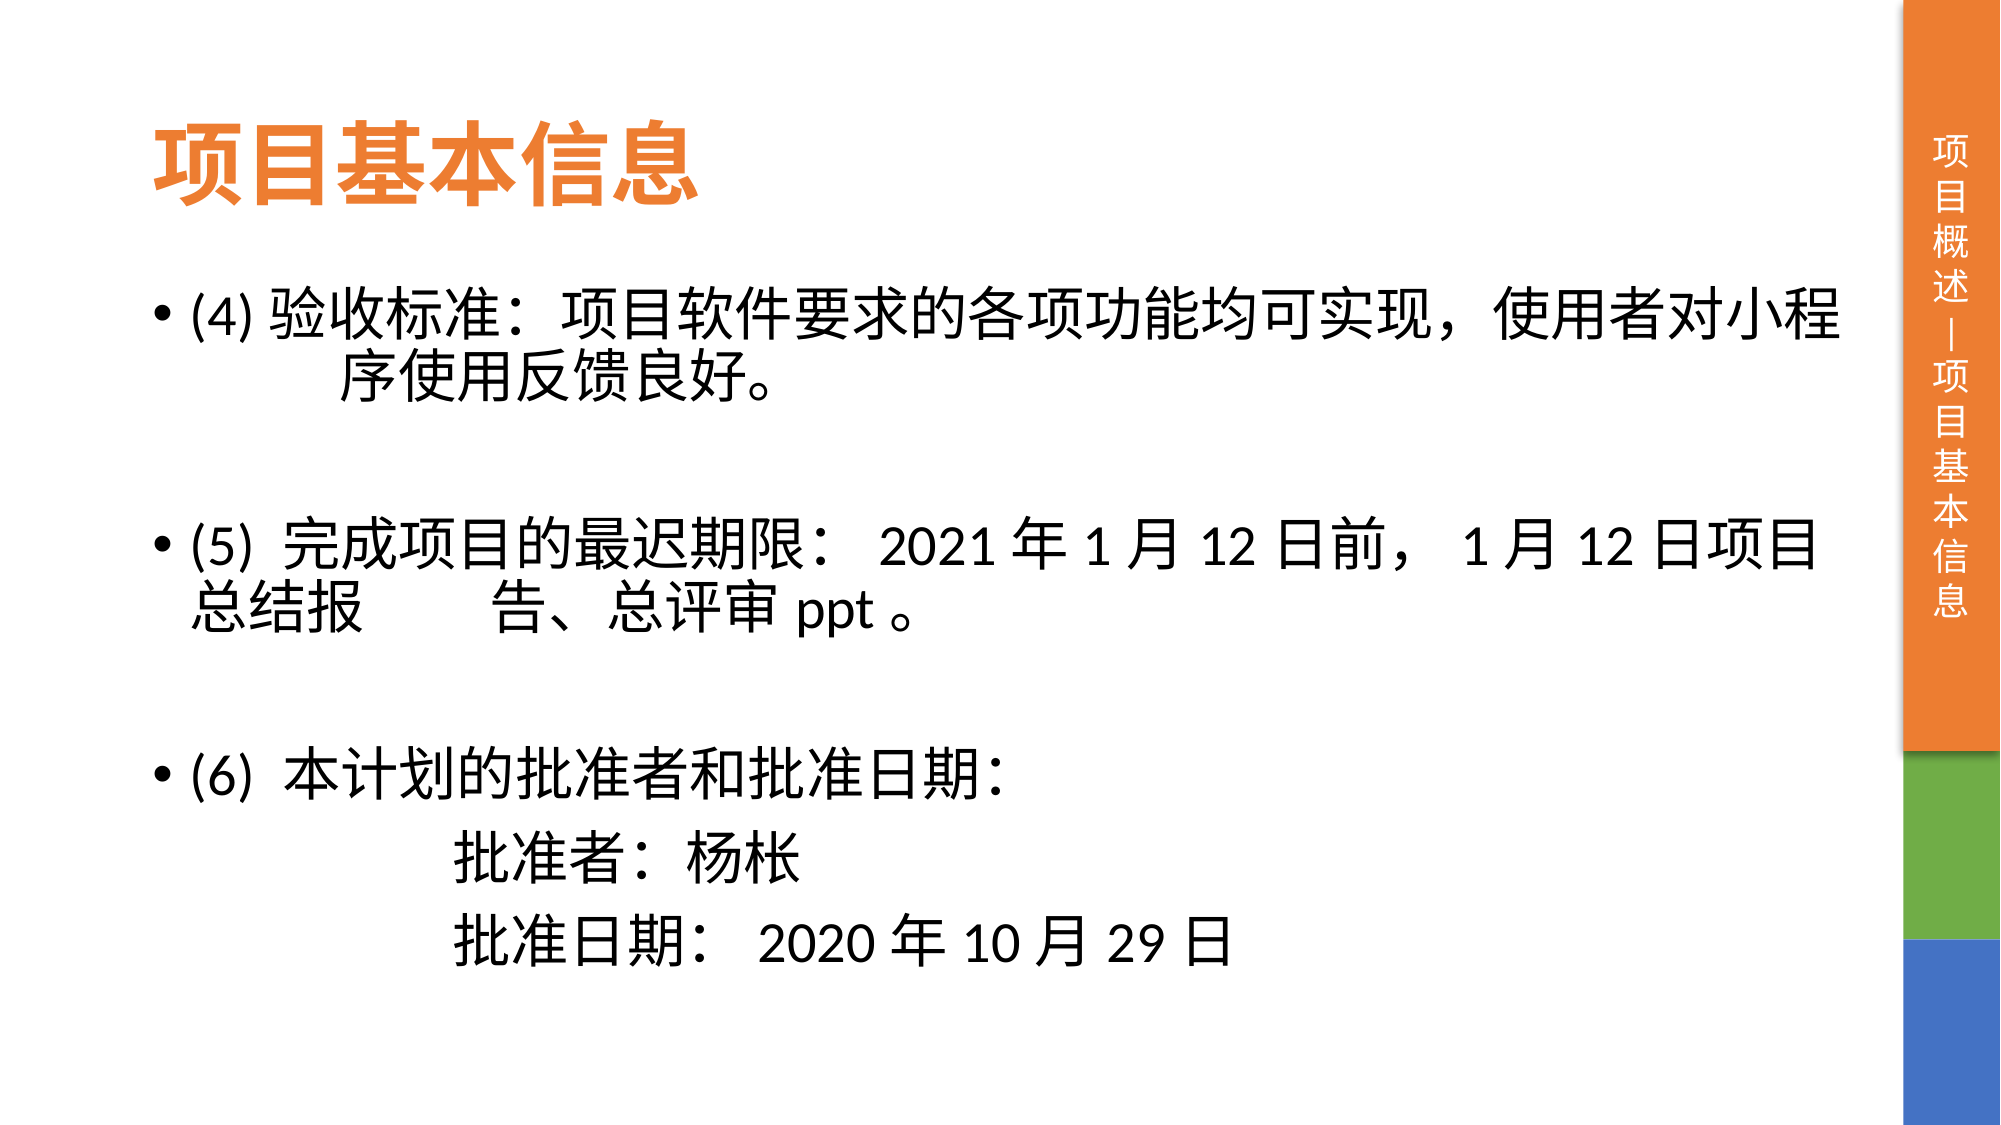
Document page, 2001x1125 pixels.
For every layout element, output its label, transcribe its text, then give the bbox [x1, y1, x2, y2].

text_box 项目概述 | 项目基本信息 [1902, 0, 2000, 752]
text_box [1902, 762, 2000, 938]
title 项目基本信息 [137, 59, 1863, 277]
list (4)验收标准：项目软件要求的各项功能均可实现，使用者对小程 序使用反馈良好。 (5) 完成项目的最迟期限：2021年1月12日前，1月12日项目总结报 告、总评审ppt。 (6) 本计划的批准者和批准日期： 批准者：杨枨 批准日期：2020年10月29日 [137, 277, 1863, 992]
text_box [1902, 938, 2000, 1125]
